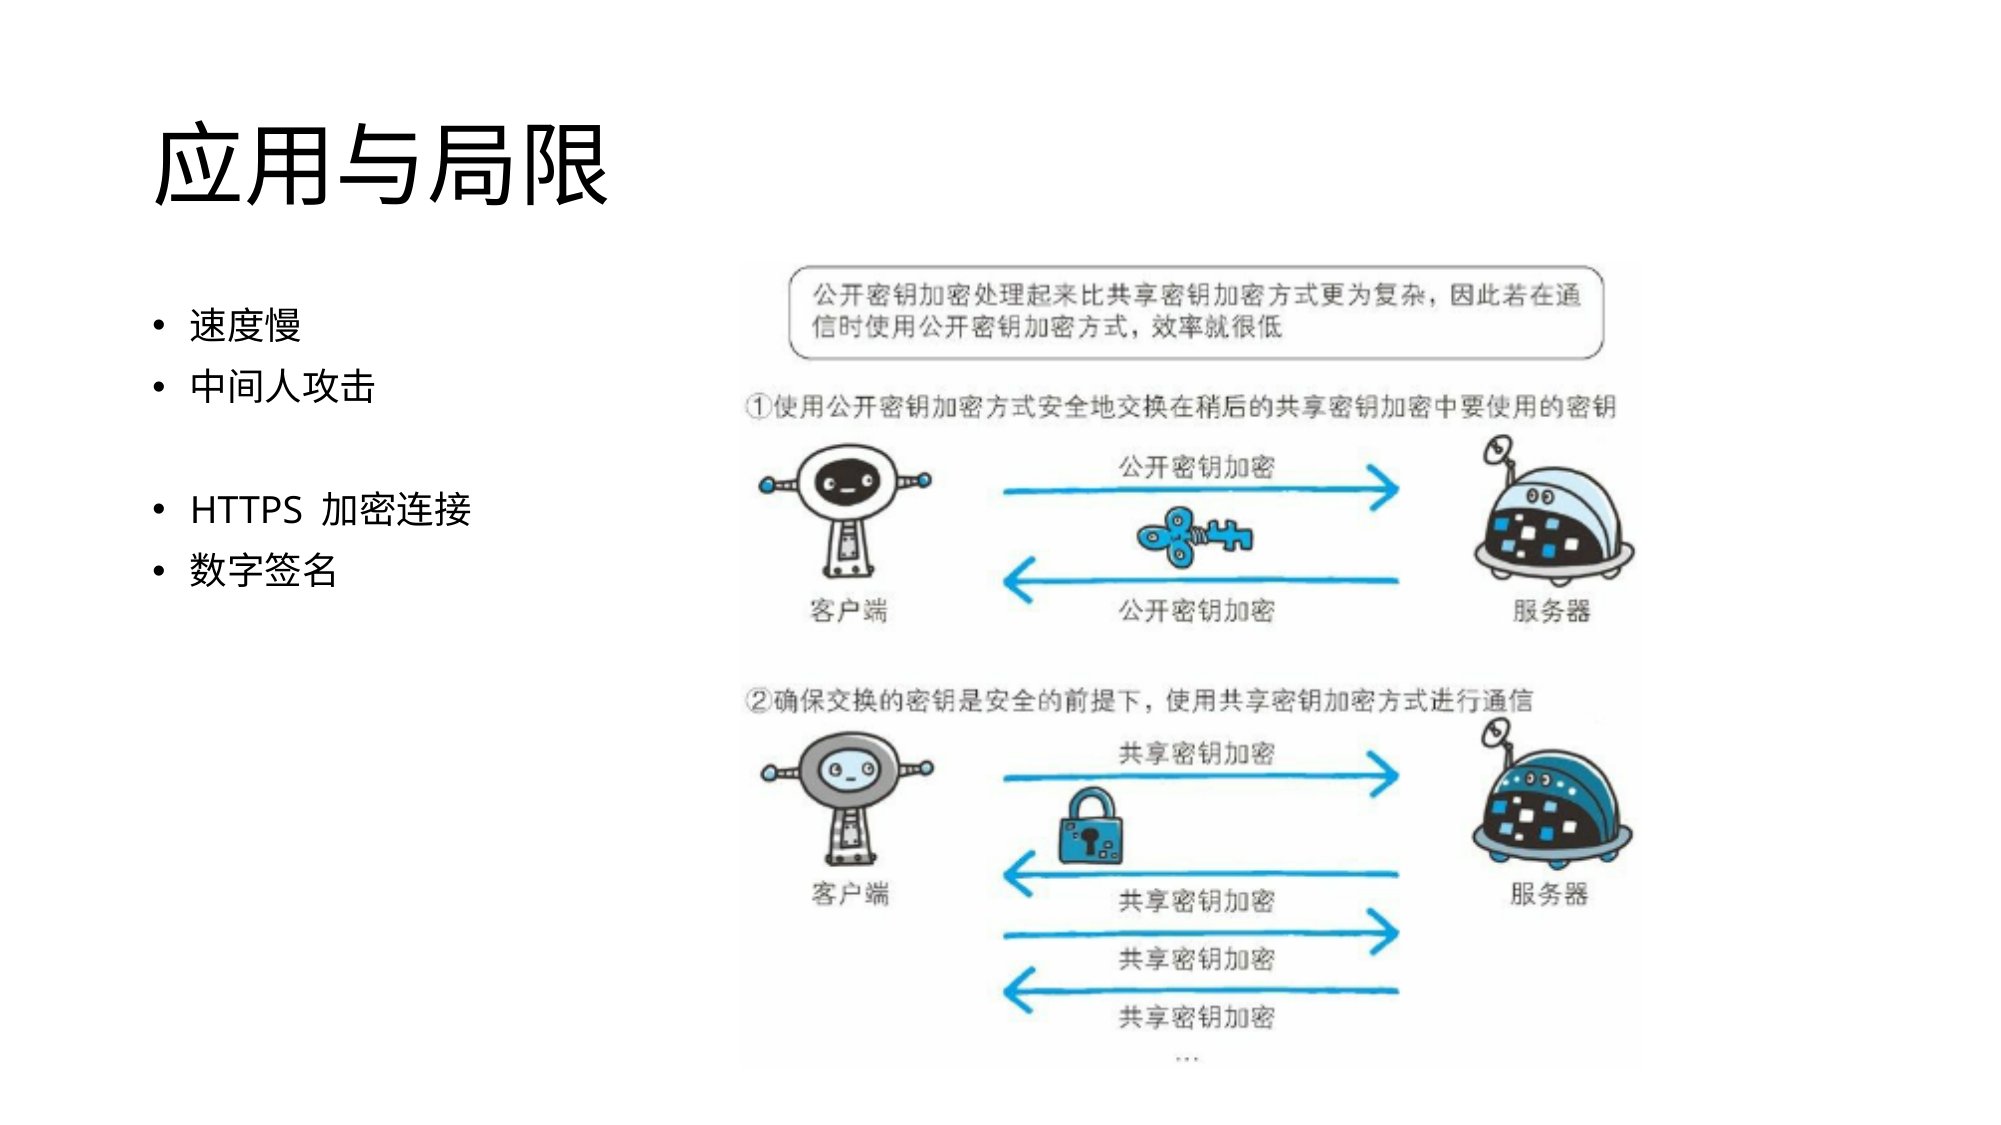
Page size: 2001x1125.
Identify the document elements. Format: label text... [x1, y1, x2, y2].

picture [518, 214, 1892, 1084]
list 速度慢 中间人攻击 HTTPS 加密连接 数字签名 [137, 299, 518, 1014]
title 应用与局限 [137, 59, 1863, 278]
